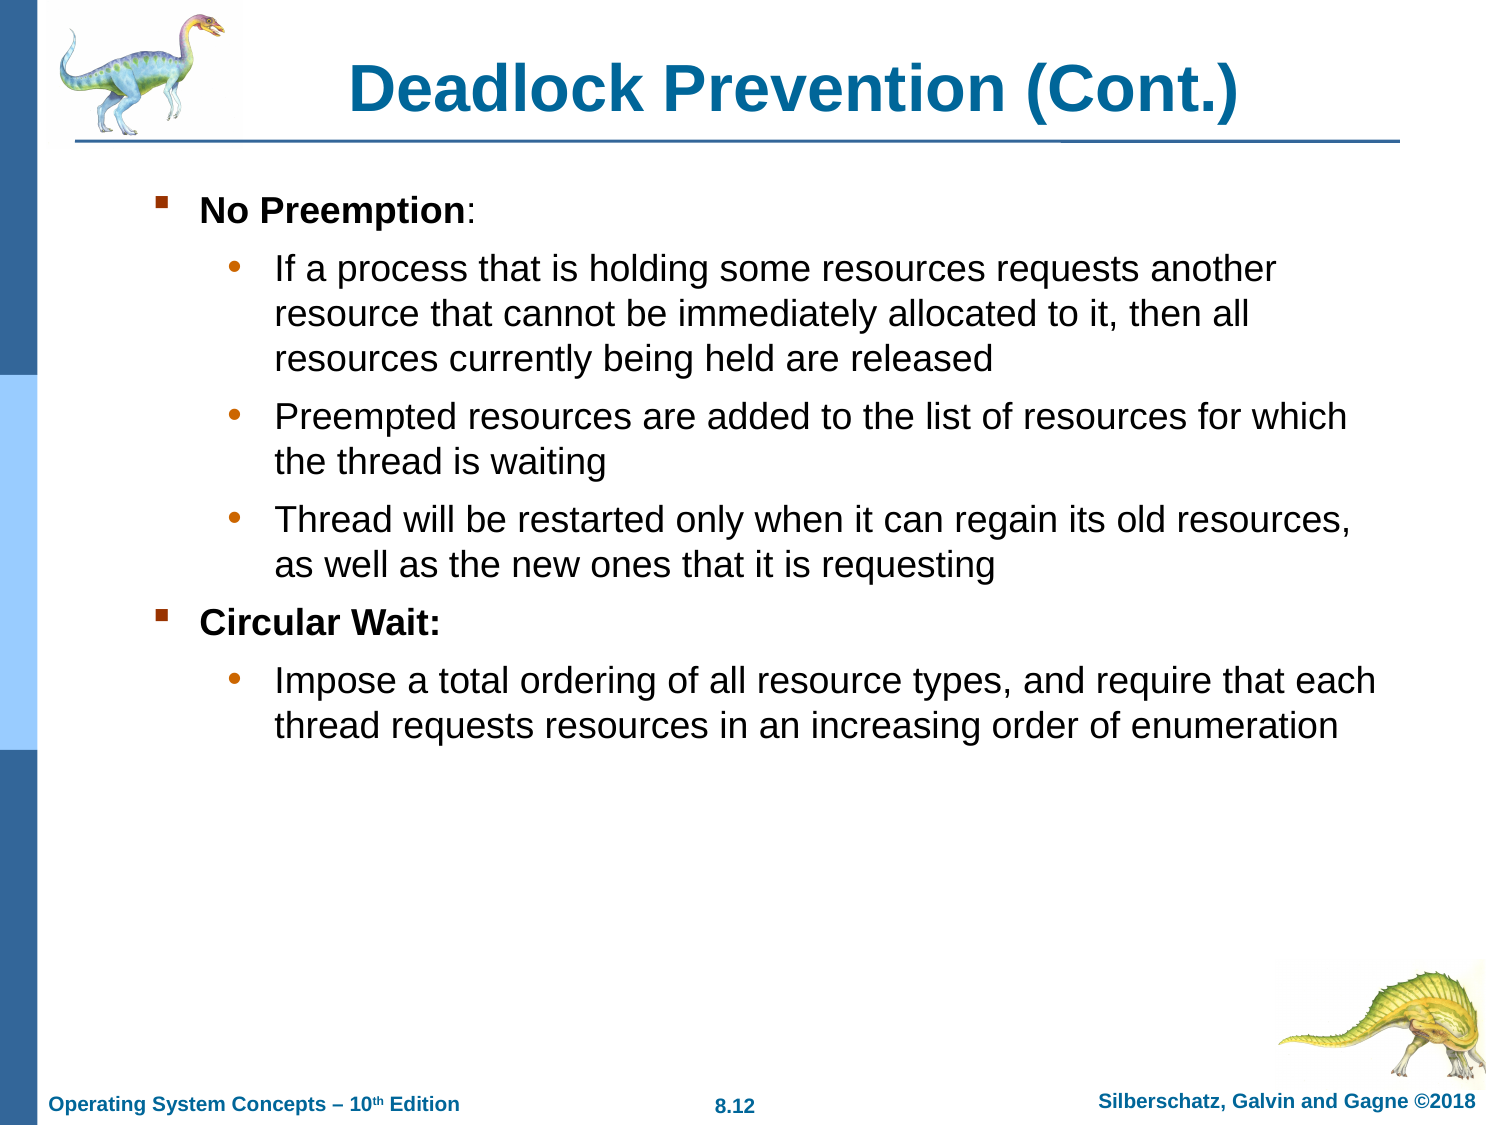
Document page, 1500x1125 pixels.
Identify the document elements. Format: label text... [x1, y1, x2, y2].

title Deadlock Prevention (Cont.) [164, 38, 1425, 133]
picture [1275, 959, 1486, 1090]
list No Preemption: If a process that is holding some resources requests another resource that cannot be immediately allocated to it, then all resources currently being held are released Preempted resources are added to the list of resources for which the thread is waiting Thread will be restarted only when it can regain its old resources, as well as the new ones that it is requesting Circular Wait: Impose a total ordering of all resource types, and require that each thread requests resources in an increasing order of enumeration [137, 178, 1398, 908]
picture [46, 0, 243, 149]
